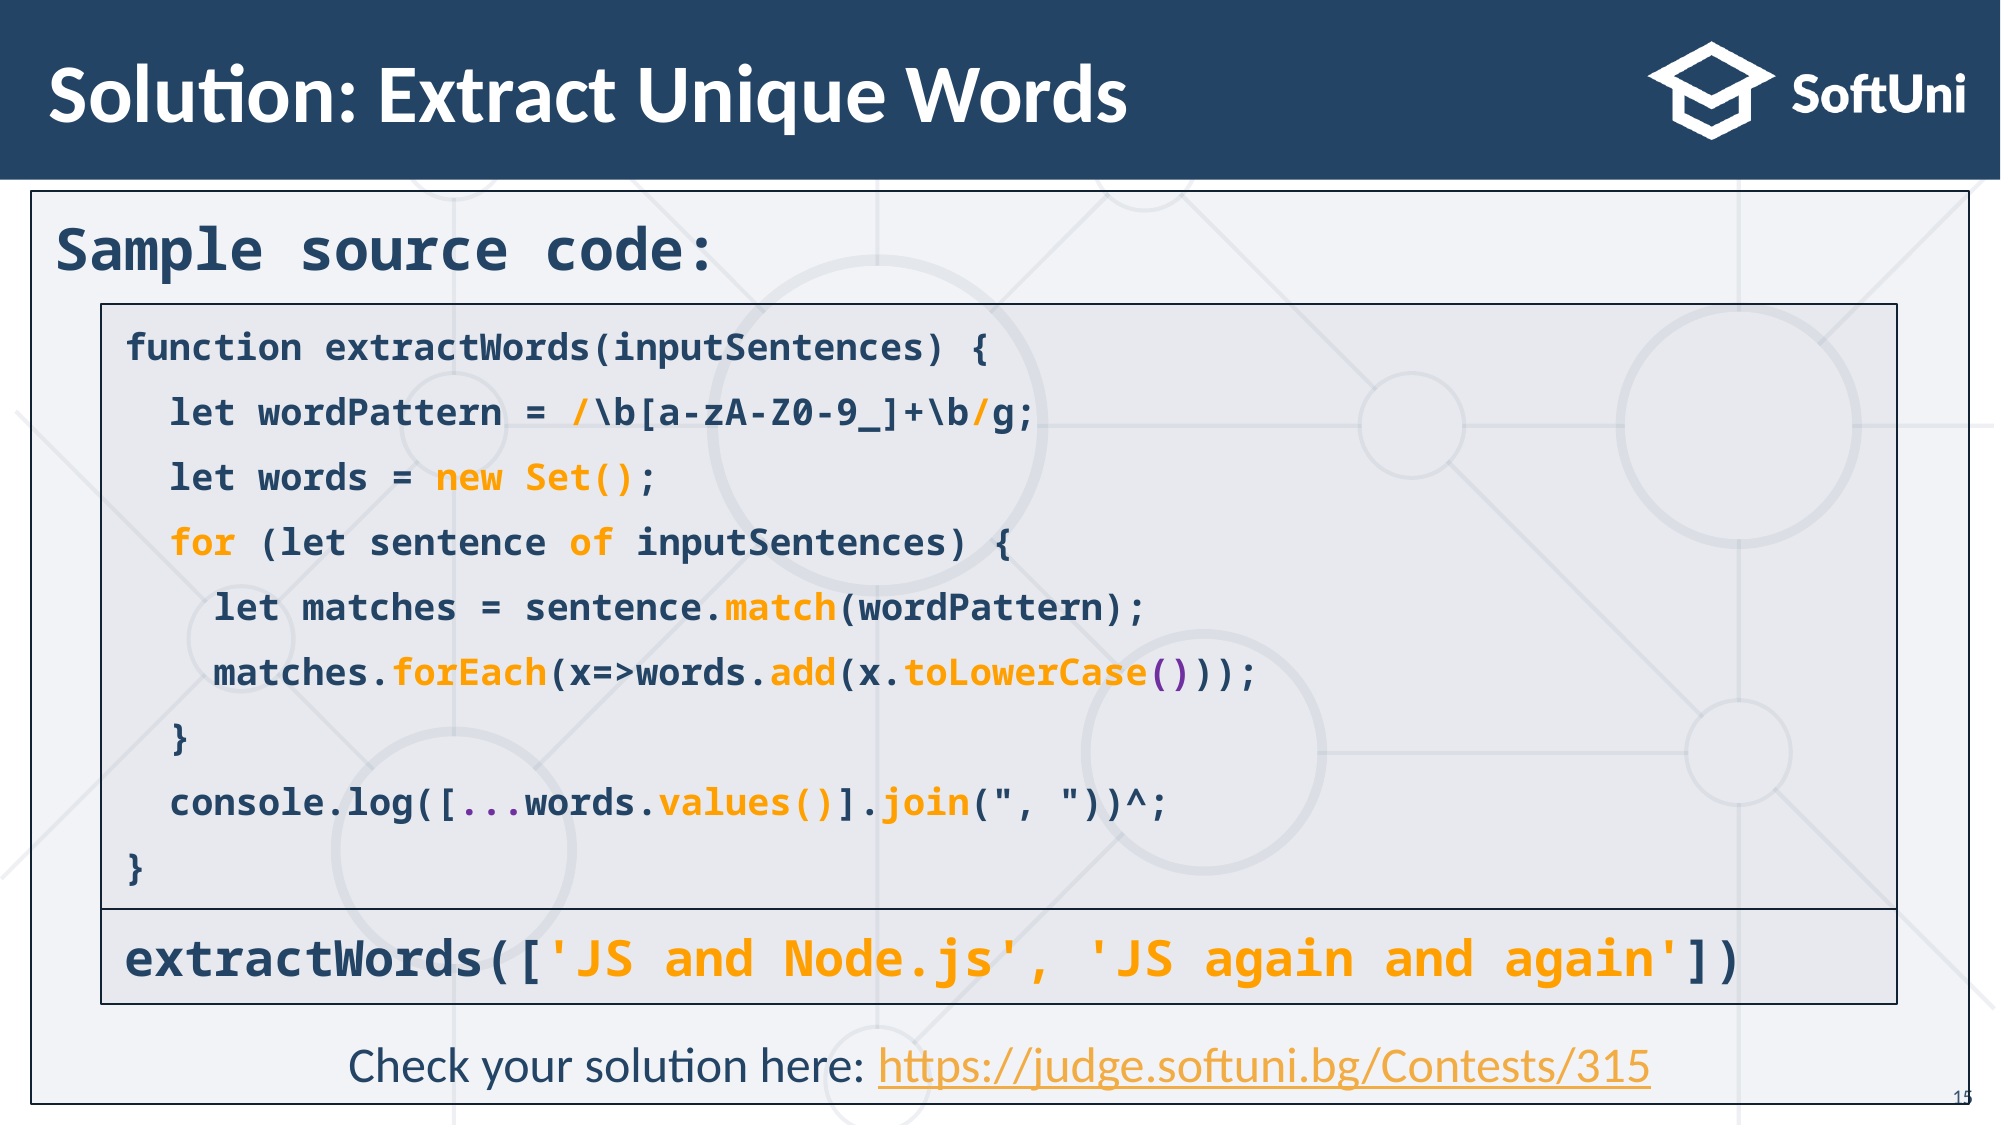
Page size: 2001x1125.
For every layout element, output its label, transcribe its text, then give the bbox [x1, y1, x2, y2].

title Solution: Extract Unique Words [31, 16, 1618, 162]
list Sample source code: [30, 190, 1970, 1105]
list function extractWords(inputSentences) { let wordPattern = /\b[a-zA-Z0-9_]+\b/g; let words = new Set(); for (let sentence of inputSentences) { let matches = sentence.match(wordPattern); matches.forEach(x=>words.add(x.toLowerCase())); } console.log([...words.values()].join(", "))^; } [100, 303, 1898, 910]
text_box Check your solution here: https://judge.softuni.bg/Contests/315 [134, 1024, 1866, 1100]
text_box 15 [1927, 1067, 1989, 1117]
text_box extractWords(['JS and Node.js', 'JS again and again']) [100, 910, 1898, 1005]
